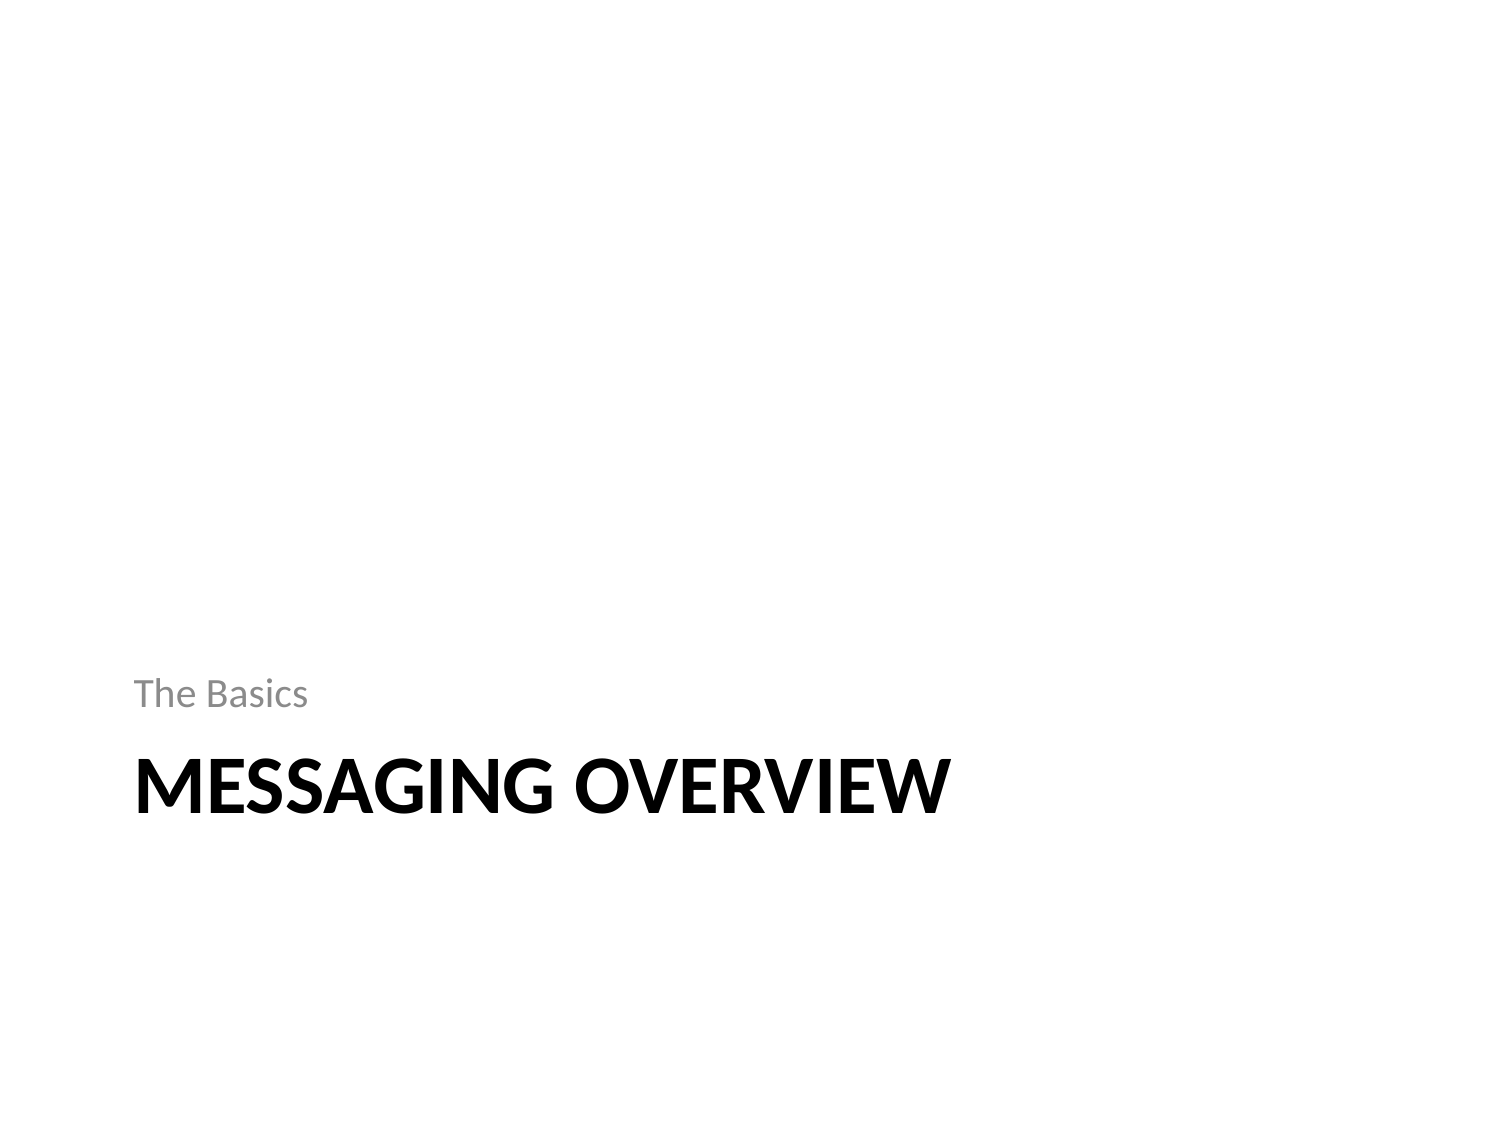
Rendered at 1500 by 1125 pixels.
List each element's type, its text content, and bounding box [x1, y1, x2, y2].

list The Basics [118, 476, 1394, 723]
title Messaging overview [118, 723, 1394, 947]
